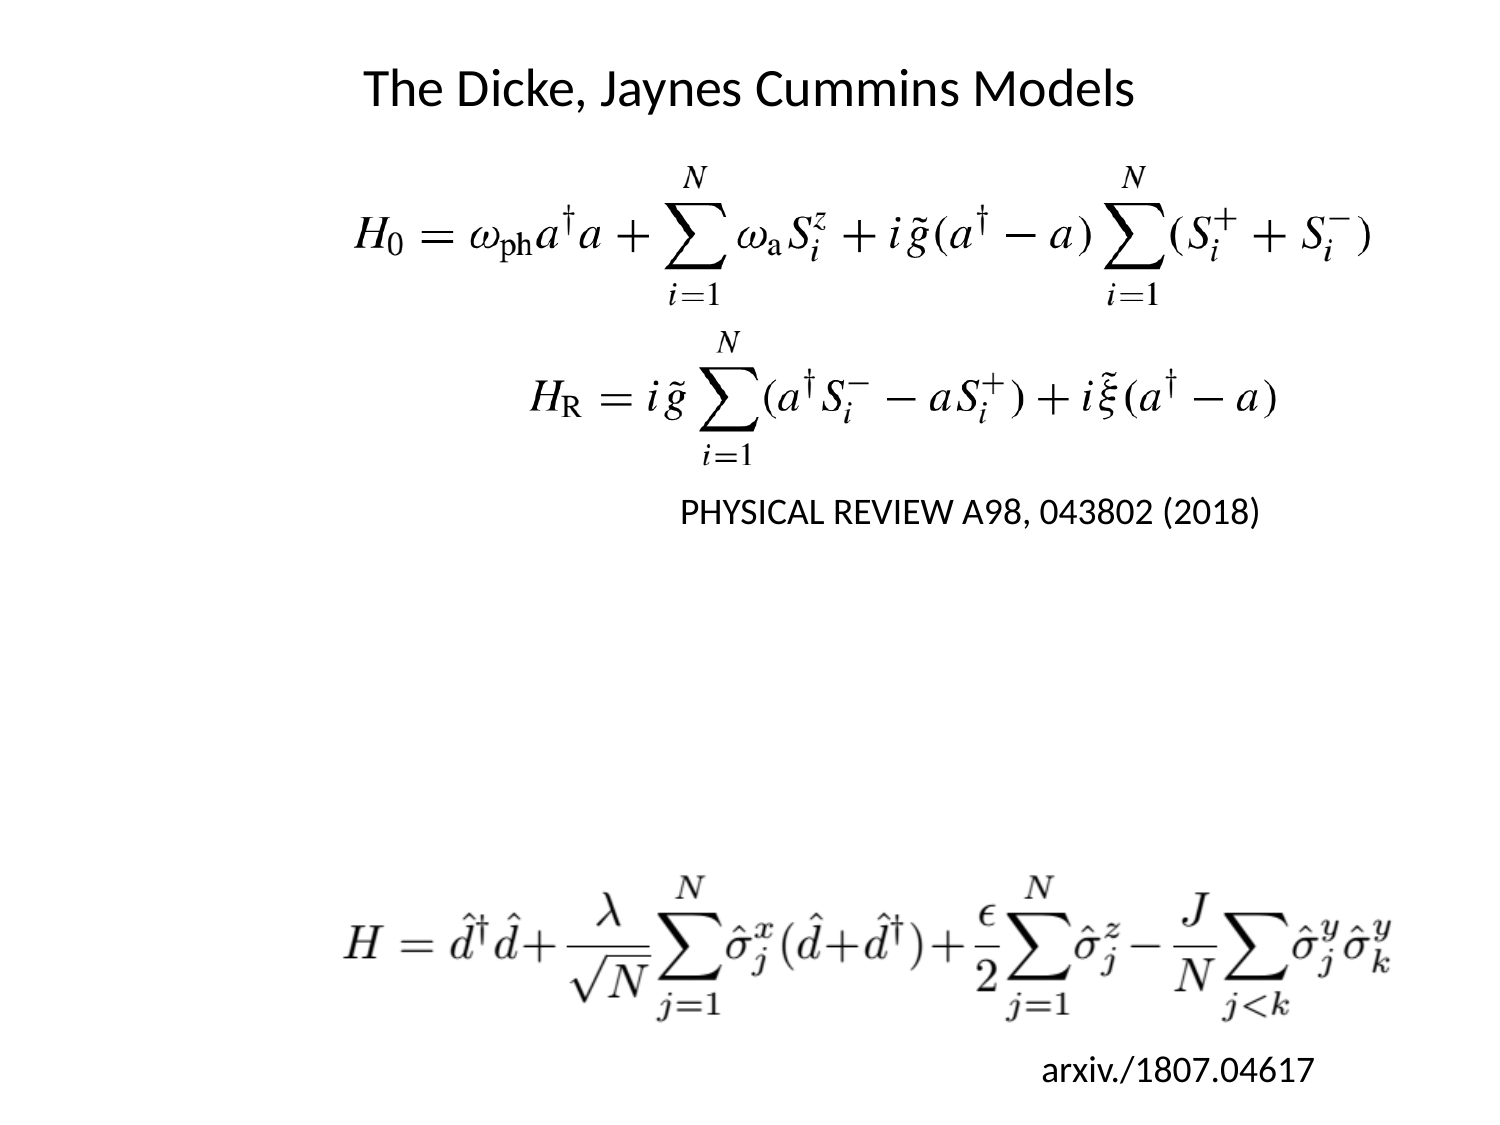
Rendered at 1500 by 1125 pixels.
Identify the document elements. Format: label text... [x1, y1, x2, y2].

picture [349, 149, 1376, 475]
title The Dicke, Jaynes Cummins Models [75, 45, 1425, 125]
text_box arxiv./1807.04617 [1026, 1047, 1331, 1098]
text_box PHYSICAL REVIEW A98, 043802 (2018) [665, 483, 1276, 540]
picture [330, 863, 1394, 1041]
